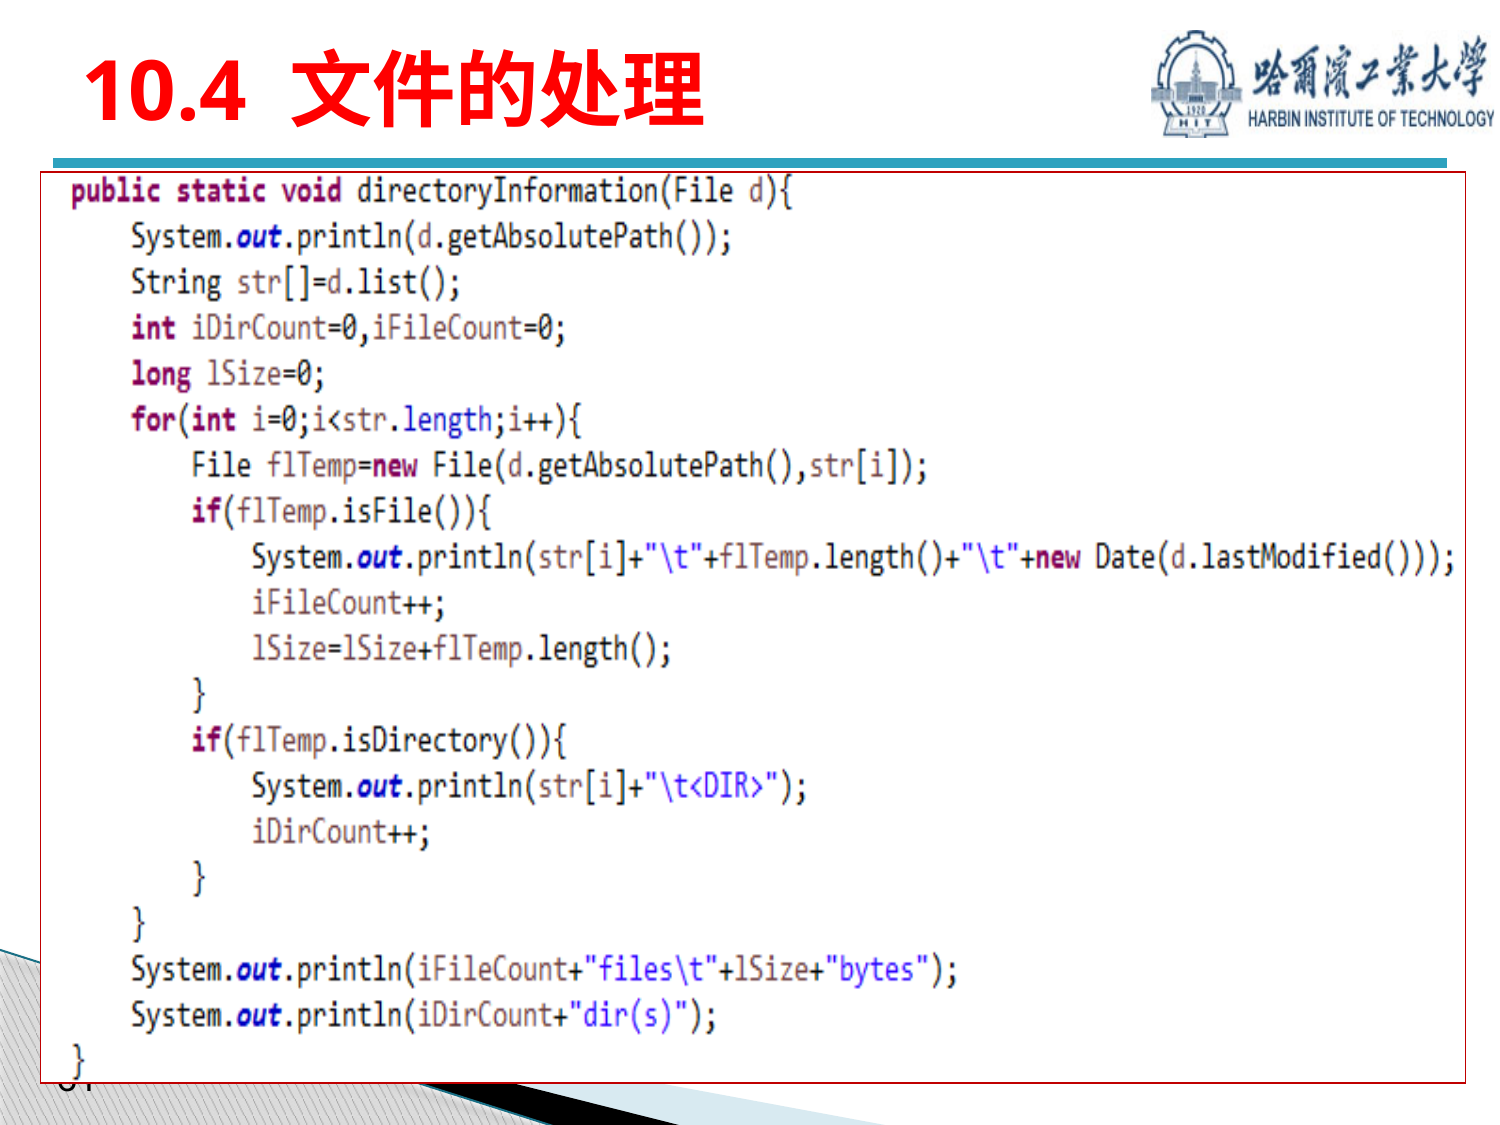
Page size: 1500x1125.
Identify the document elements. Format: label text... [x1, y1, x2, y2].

title 10.4 文件的处理 [66, 23, 1417, 152]
picture [1417, 30, 1495, 138]
picture [41, 172, 1465, 1083]
